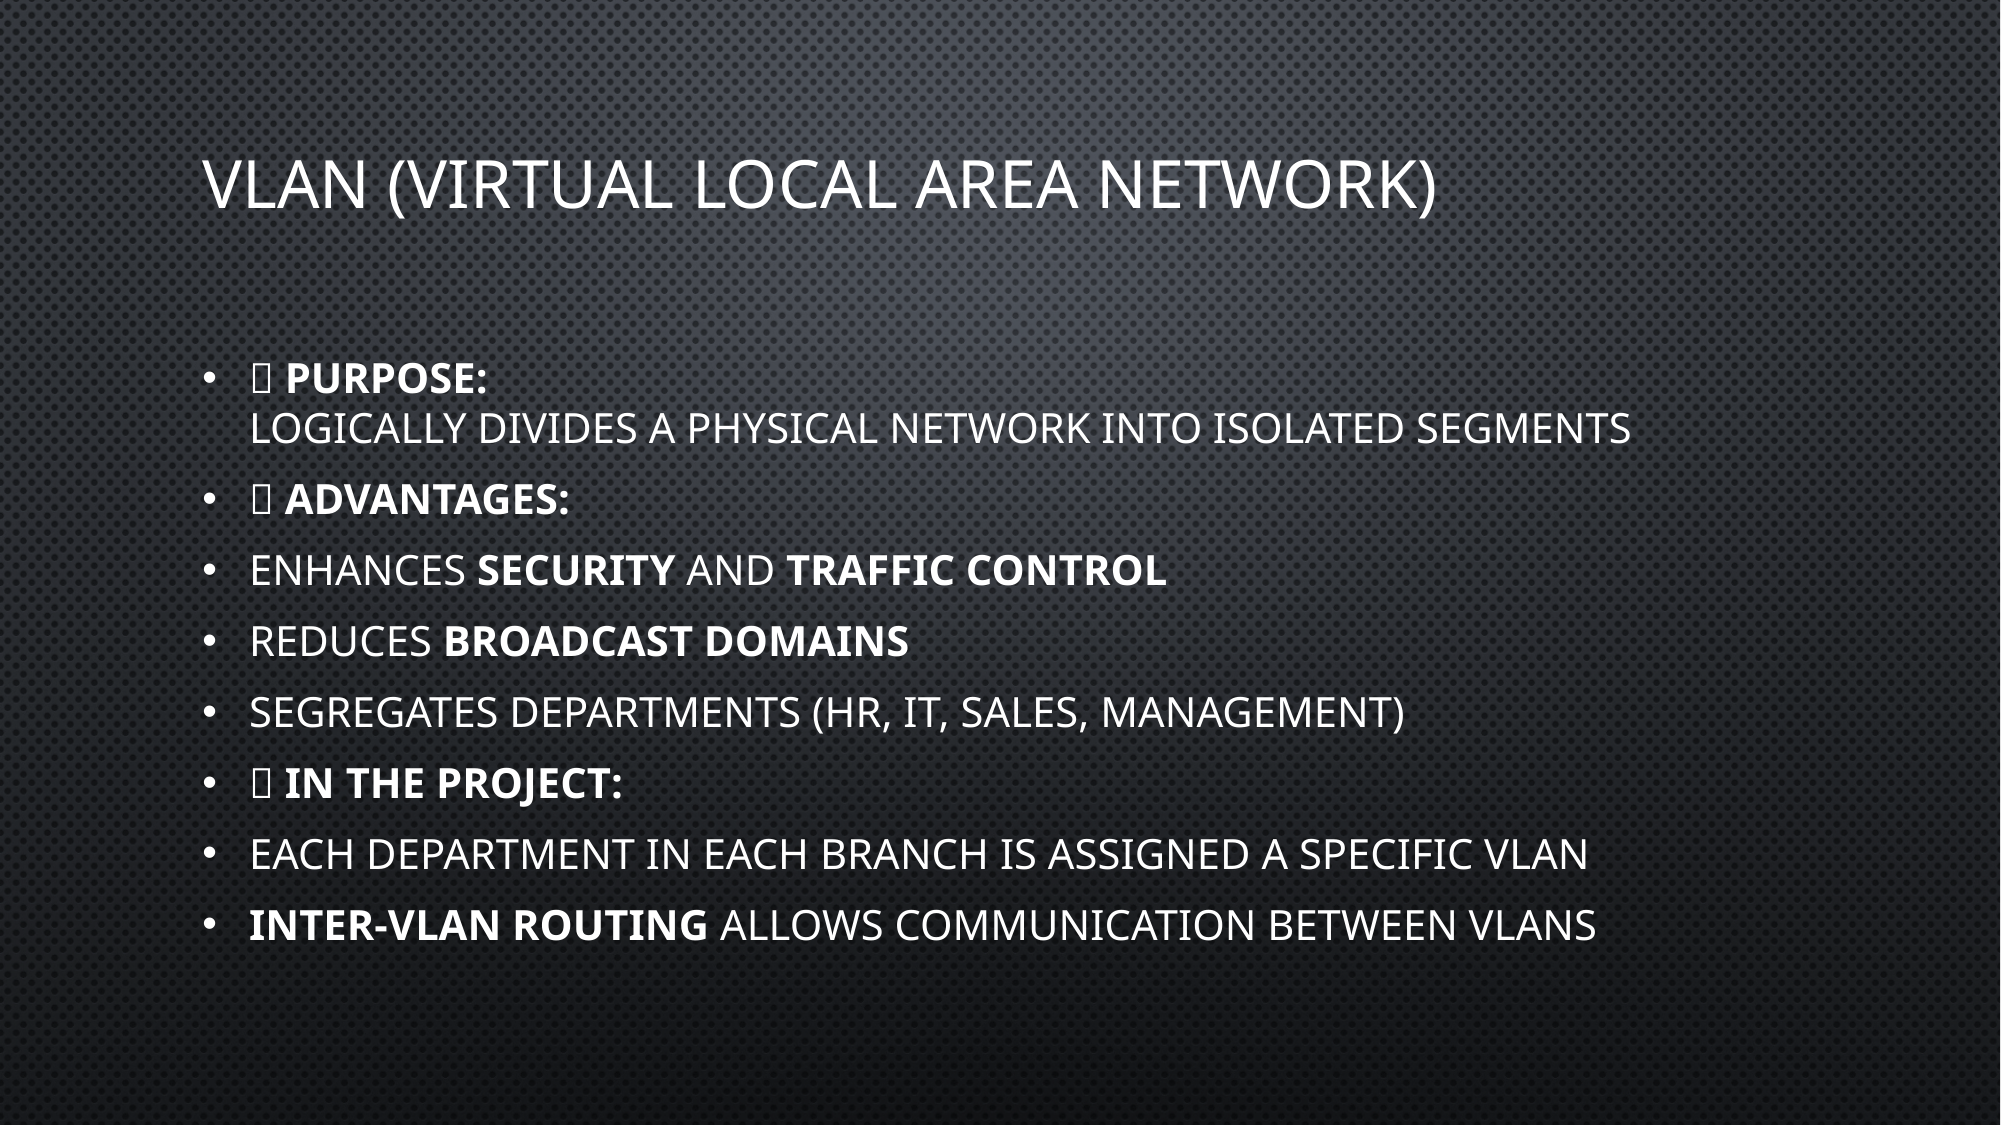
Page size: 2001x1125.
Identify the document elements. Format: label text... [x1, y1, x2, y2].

list 🔹 Purpose: Logically divides a physical network into isolated segments 🔹 Advantages: Enhances security and traffic control Reduces broadcast domains Segregates departments (HR, IT, Sales, Management) 🔹 In the Project: Each department in each branch is assigned a specific VLAN Inter-VLAN Routing allows communication between VLANs [187, 295, 1813, 1077]
title VLAN (Virtual Local Area Network) [187, 99, 1813, 265]
